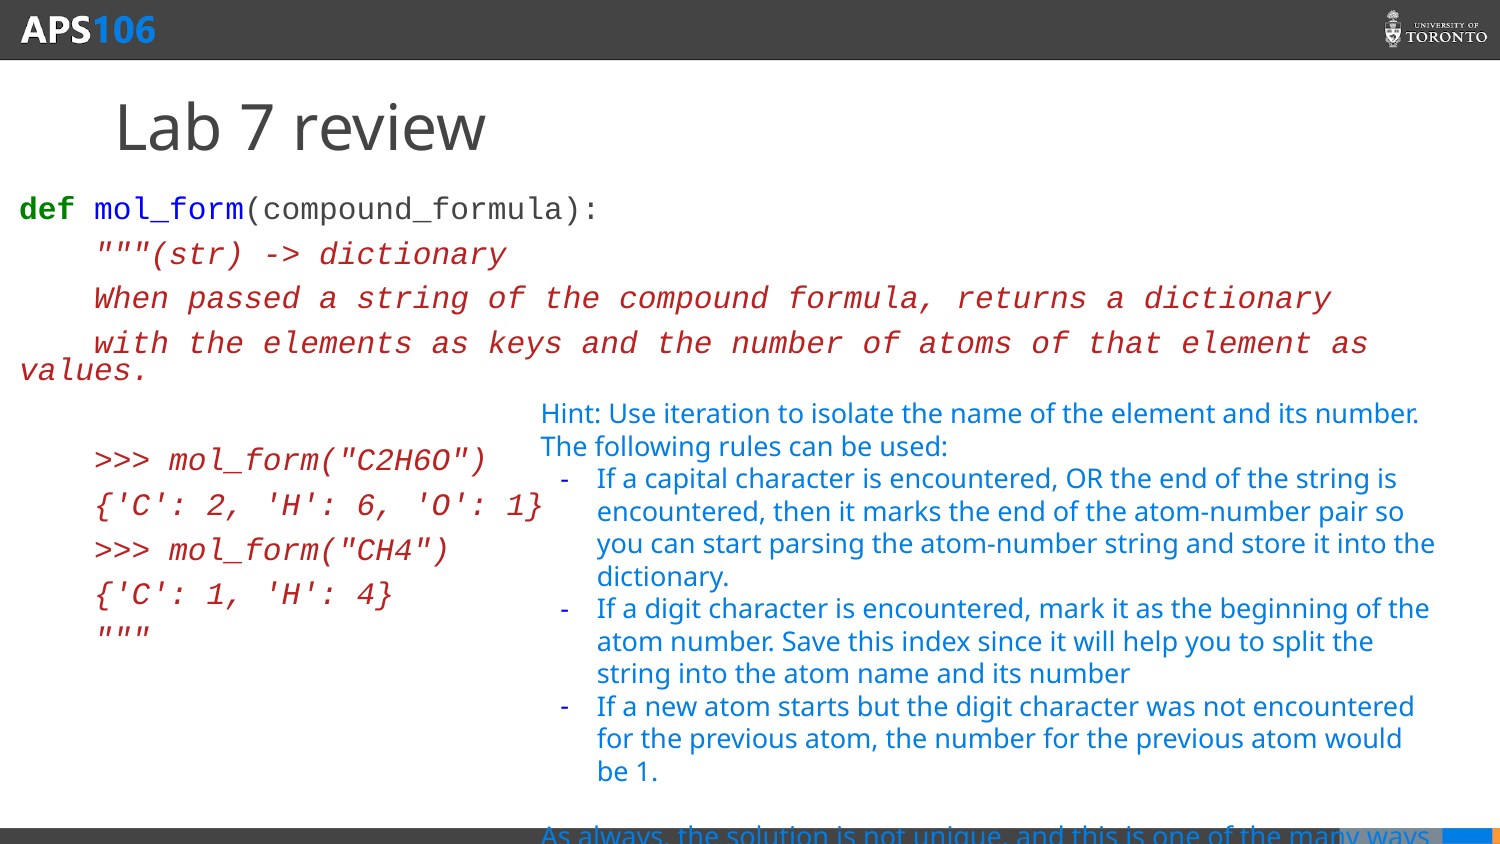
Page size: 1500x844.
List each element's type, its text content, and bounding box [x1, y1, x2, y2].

text_box Hint: Use iteration to isolate the name of the element and its number. The following rules can be used: If a capital character is encountered, OR the end of the string is encountered, then it marks the end of the atom-number pair so you can start parsing the atom-number string and store it into the dictionary. If a digit character is encountered, mark it as the beginning of the atom number. Save this index since it will help you to split the string into the atom name and its number If a new atom starts but the digit character was not encountered for the previous atom, the number for the previous atom would be 1. As always, the solution is not unique, and this is one of the many ways you can solve this question! [529, 385, 1452, 844]
picture [0, 0, 1500, 844]
title Lab 7 review [103, 89, 1397, 171]
text_box def mol_form(compound_formula): """(str) -> dictionary When passed a string of the compound formula, returns a dictionary with the elements as keys and the number of atoms of that element as values. >>> mol_form("C2H6O") {'C': 2, 'H': 6, 'O': 1} >>> mol_form("CH4") {'C': 1, 'H': 4} """ [7, 187, 1493, 678]
